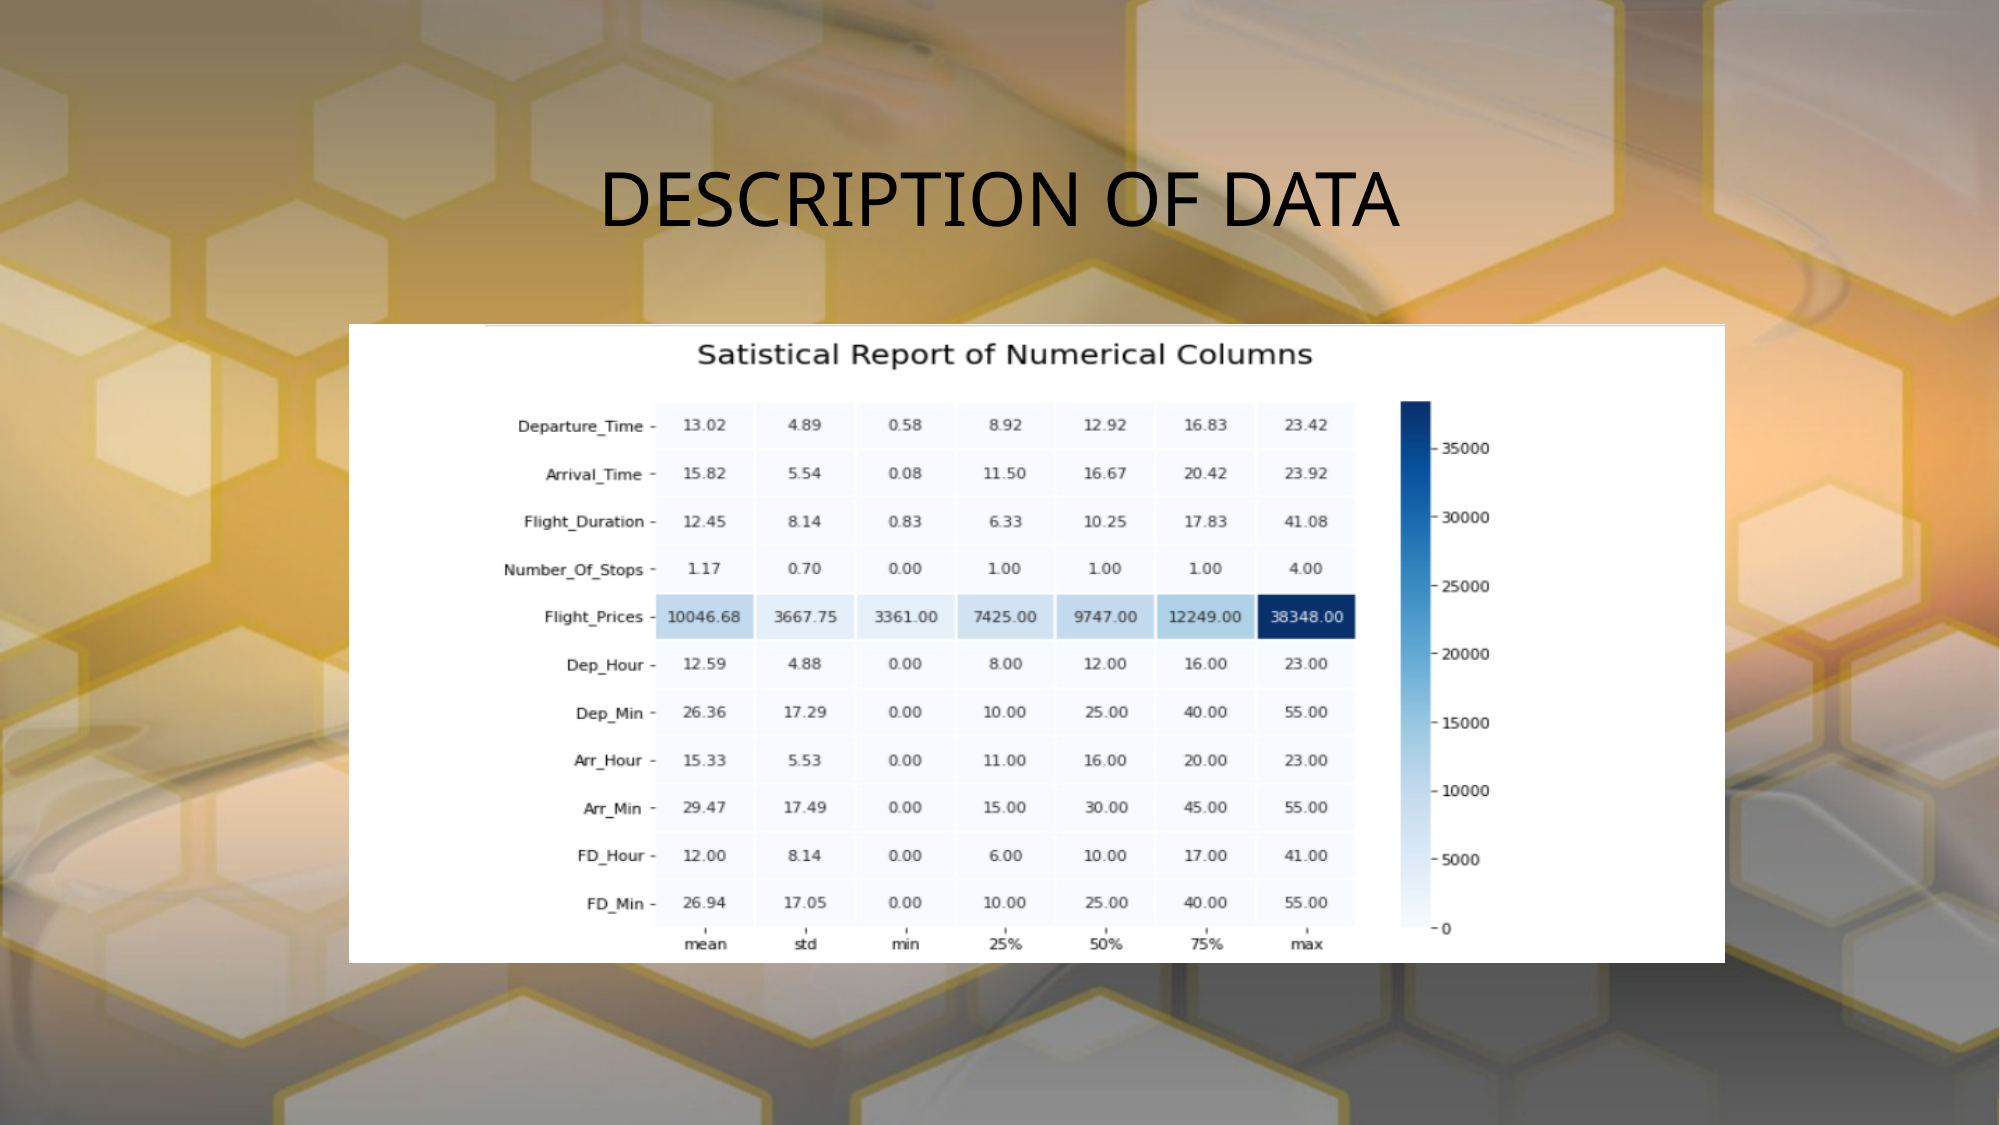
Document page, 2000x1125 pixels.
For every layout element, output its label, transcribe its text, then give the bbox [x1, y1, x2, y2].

picture [0, 0, 2000, 1125]
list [349, 324, 1725, 963]
title DESCRIPTION OF DATA [212, 62, 1788, 250]
